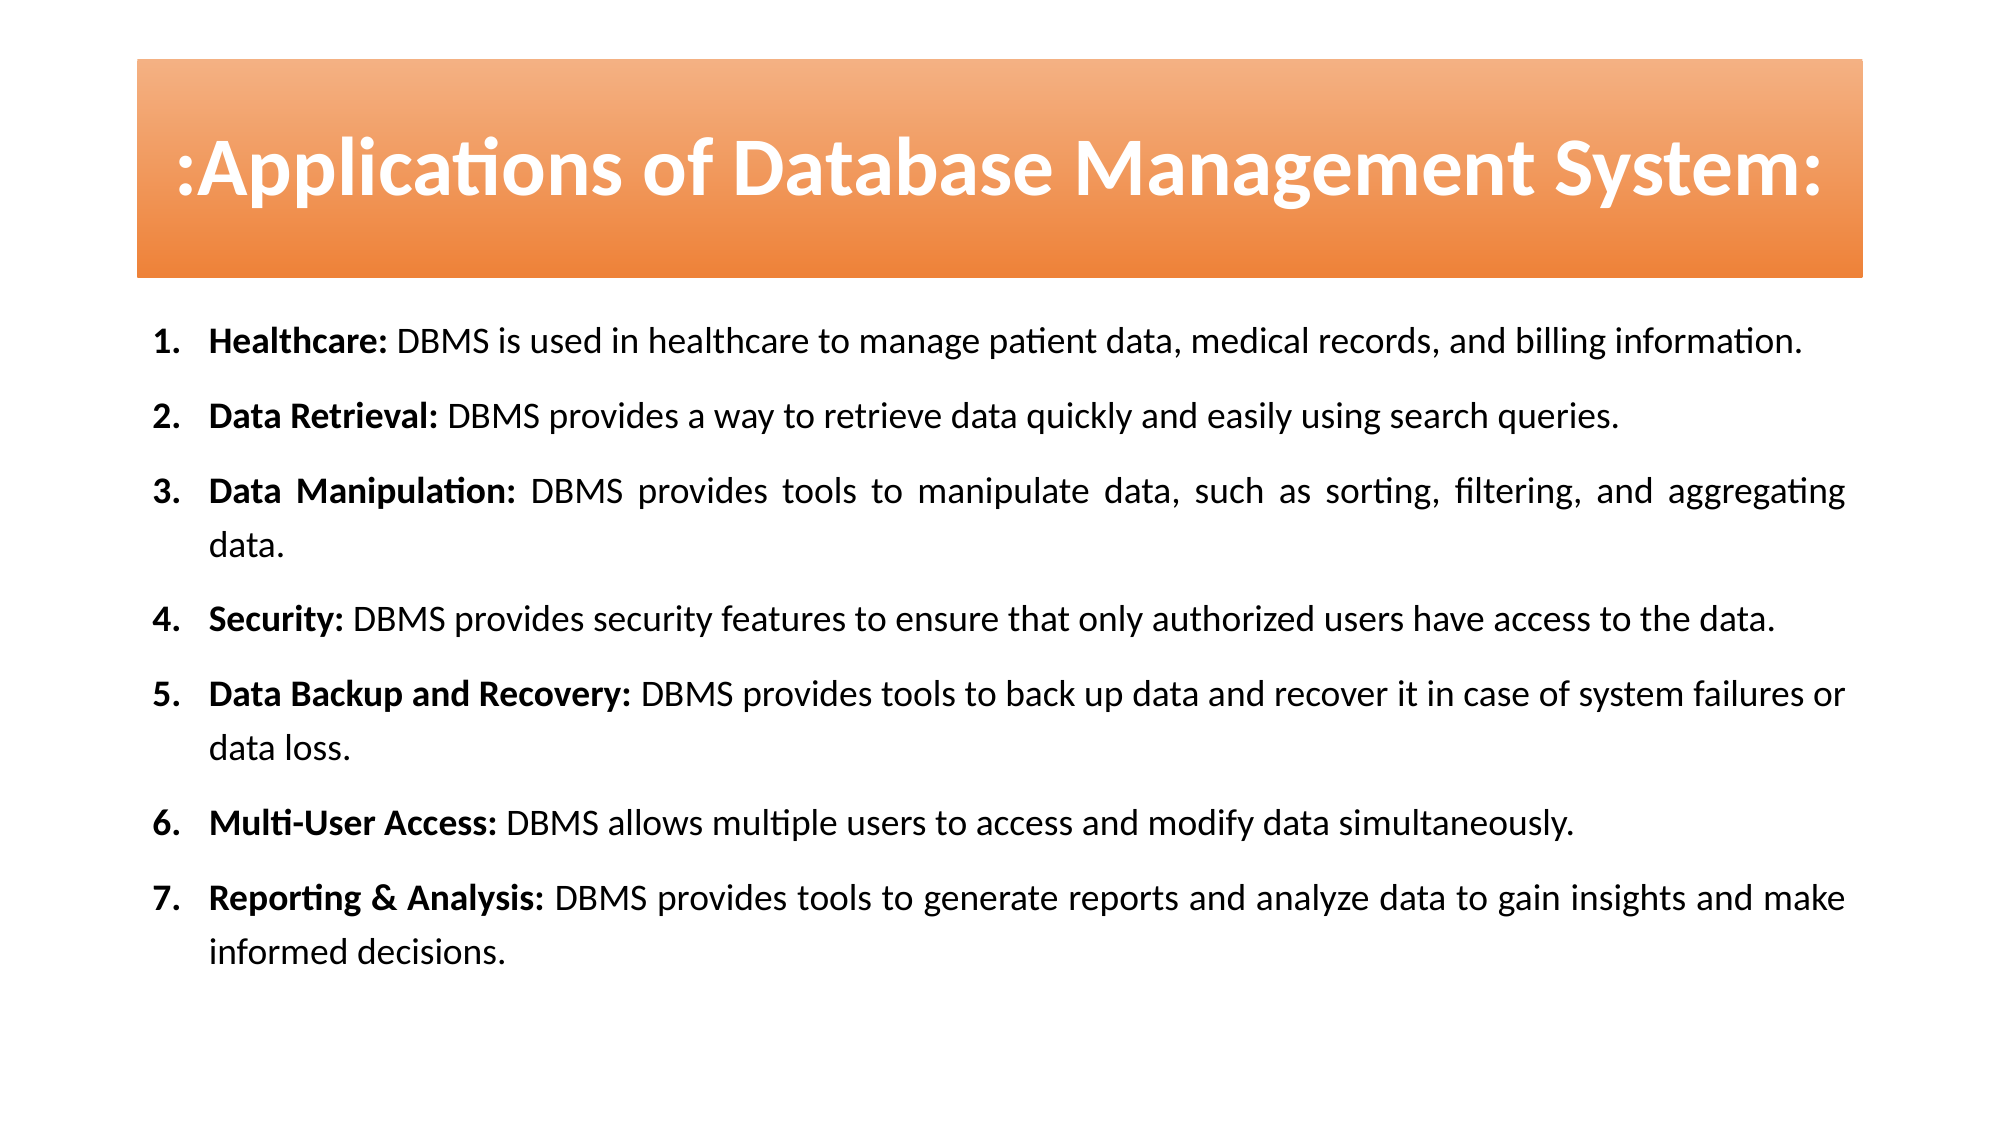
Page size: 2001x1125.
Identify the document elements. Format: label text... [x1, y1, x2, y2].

list Healthcare: DBMS is used in healthcare to manage patient data, medical records, and billing information. Data Retrieval: DBMS provides a way to retrieve data quickly and easily using search queries. Data Manipulation: DBMS provides tools to manipulate data, such as sorting, filtering, and aggregating data. Security: DBMS provides security features to ensure that only authorized users have access to the data. Data Backup and Recovery: DBMS provides tools to back up data and recover it in case of system failures or data loss. Multi-User Access: DBMS allows multiple users to access and modify data simultaneously. Reporting & Analysis: DBMS provides tools to generate reports and analyze data to gain insights and make informed decisions. [137, 299, 1863, 1014]
title :Applications of Database Management System: [137, 59, 1863, 278]
